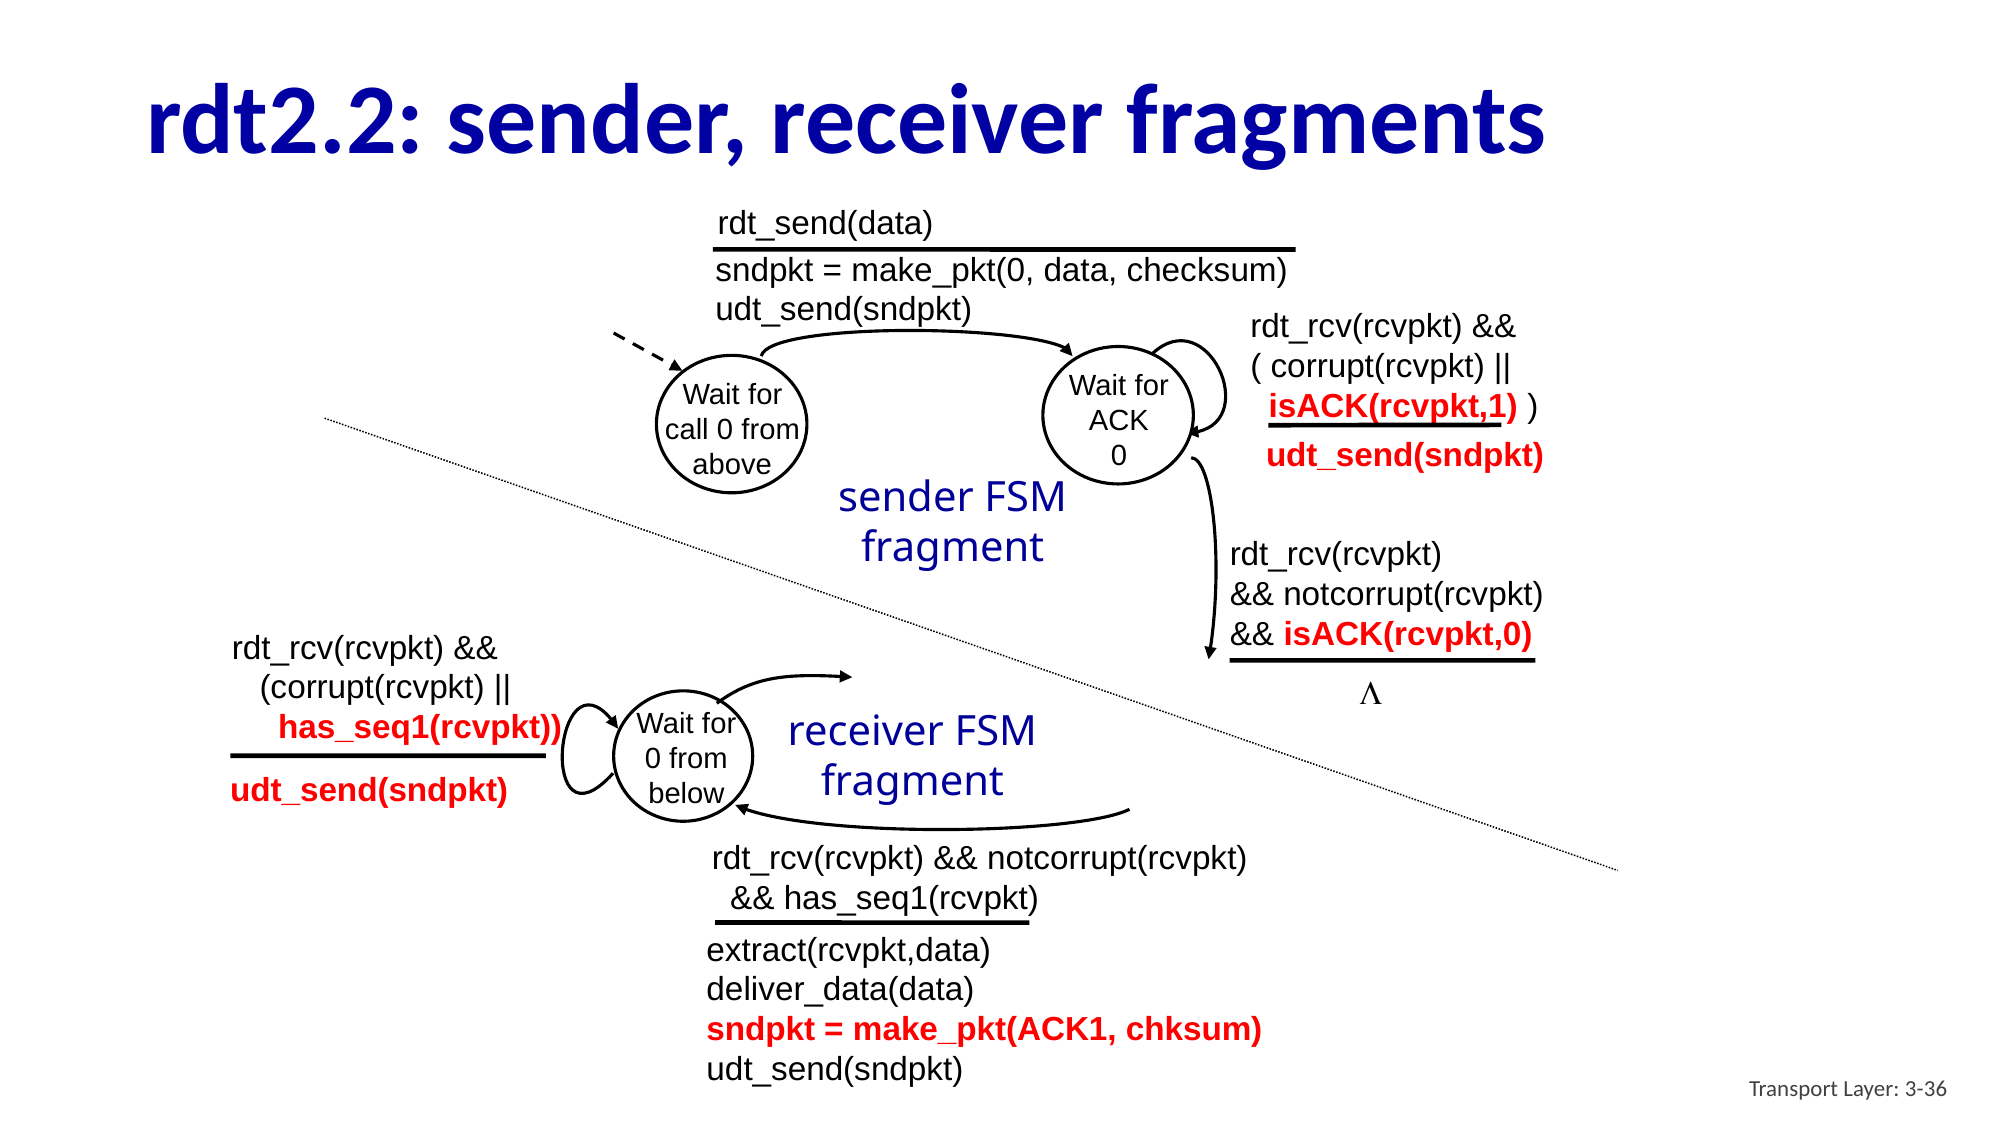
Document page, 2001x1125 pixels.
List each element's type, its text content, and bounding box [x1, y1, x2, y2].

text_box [215, 618, 1403, 1035]
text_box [613, 194, 1682, 661]
title rdt2.2: sender, receiver fragments [131, 47, 1952, 195]
slide_number Transport Layer: 3-36 [1512, 1056, 1963, 1117]
